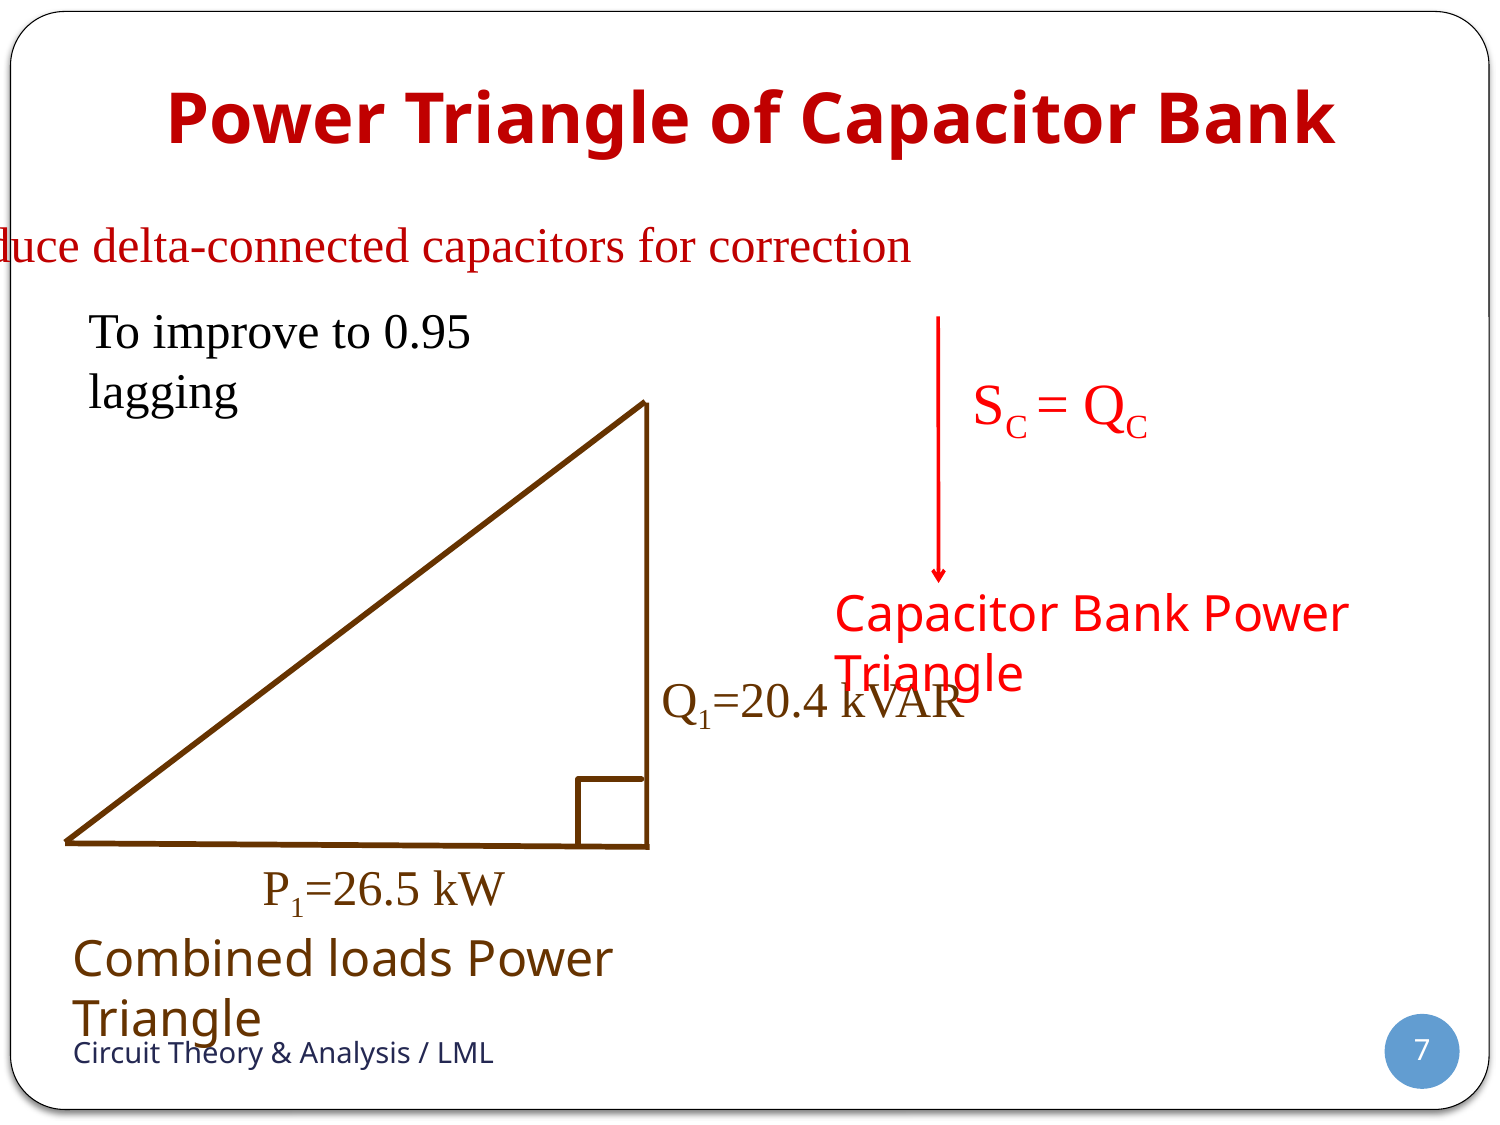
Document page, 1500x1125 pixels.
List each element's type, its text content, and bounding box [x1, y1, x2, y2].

slide_number 7 [1384, 1013, 1460, 1089]
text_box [819, 316, 1500, 651]
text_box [57, 401, 1014, 996]
title Power Triangle of Capacitor Bank [113, 45, 1389, 173]
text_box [73, 205, 726, 368]
footer Circuit Theory & Analysis / LML [58, 1013, 709, 1089]
